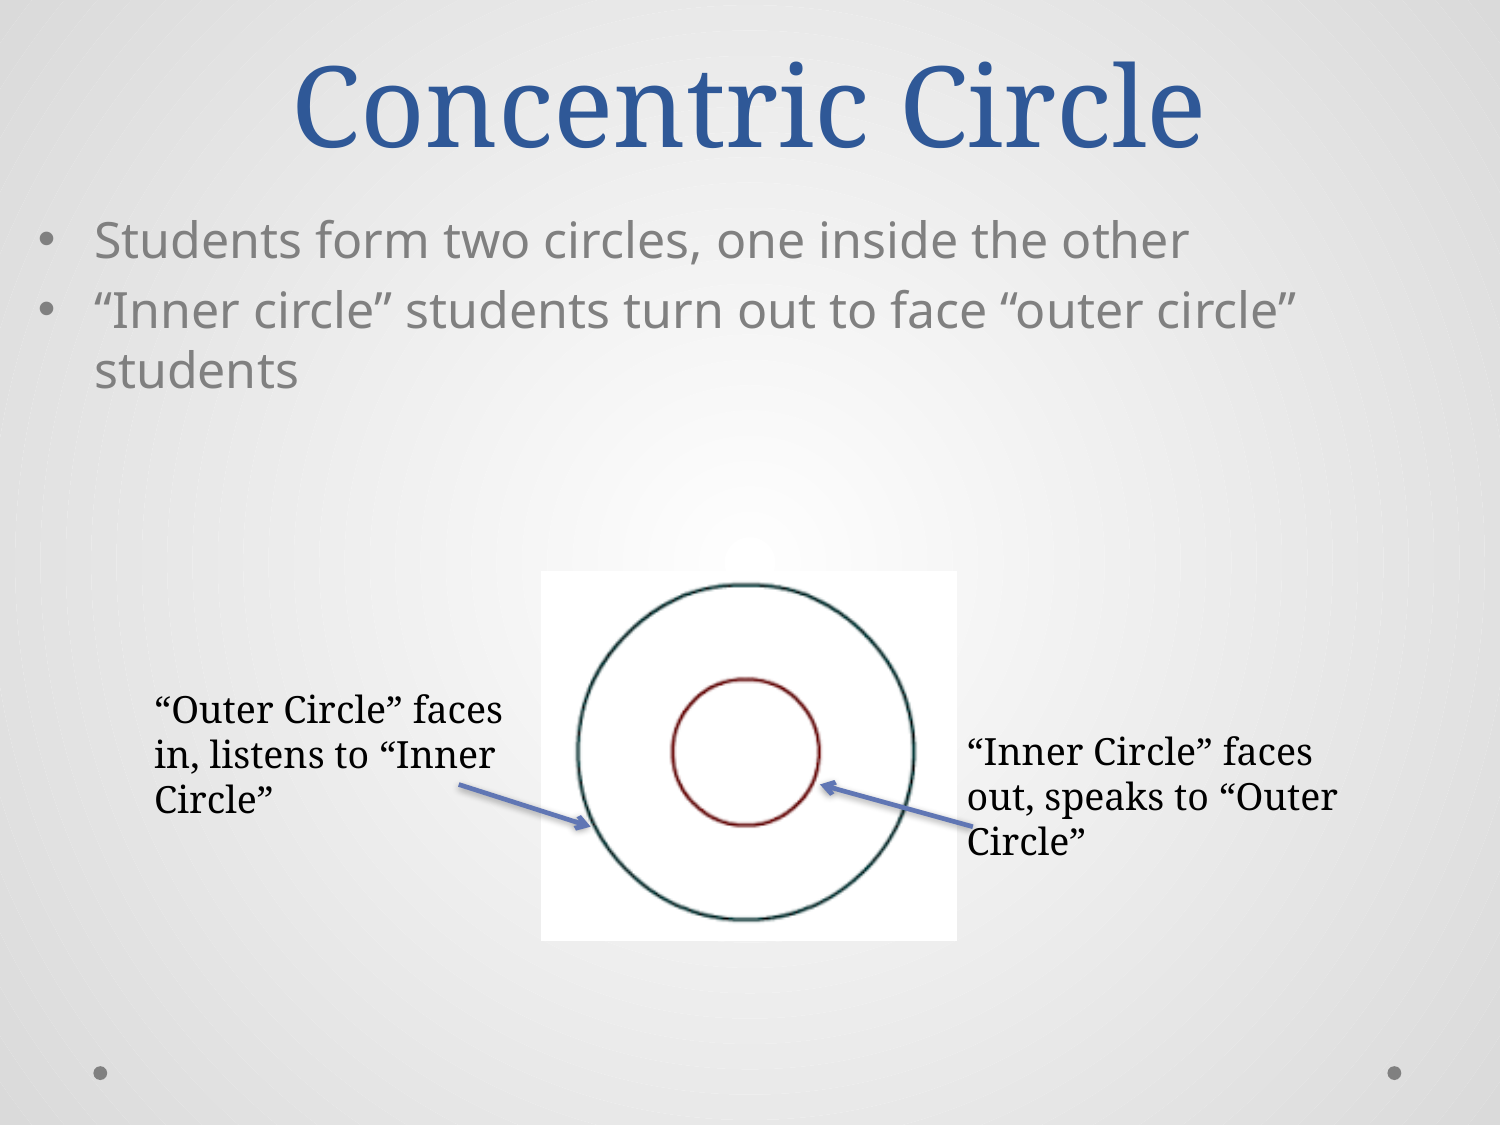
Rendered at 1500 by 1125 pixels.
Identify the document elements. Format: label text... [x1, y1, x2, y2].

text_box “Inner Circle” faces out, speaks to “Outer Circle” [961, 720, 1379, 871]
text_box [819, 784, 974, 827]
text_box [458, 784, 591, 827]
text_box “Outer Circle” faces in, listens to “Inner Circle” [139, 678, 536, 829]
list Students form two circles, one inside the other “Inner circle” students turn out to face “outer circle” students [22, 200, 1470, 1078]
title Concentric Circle [75, 0, 1425, 178]
picture [541, 571, 957, 941]
